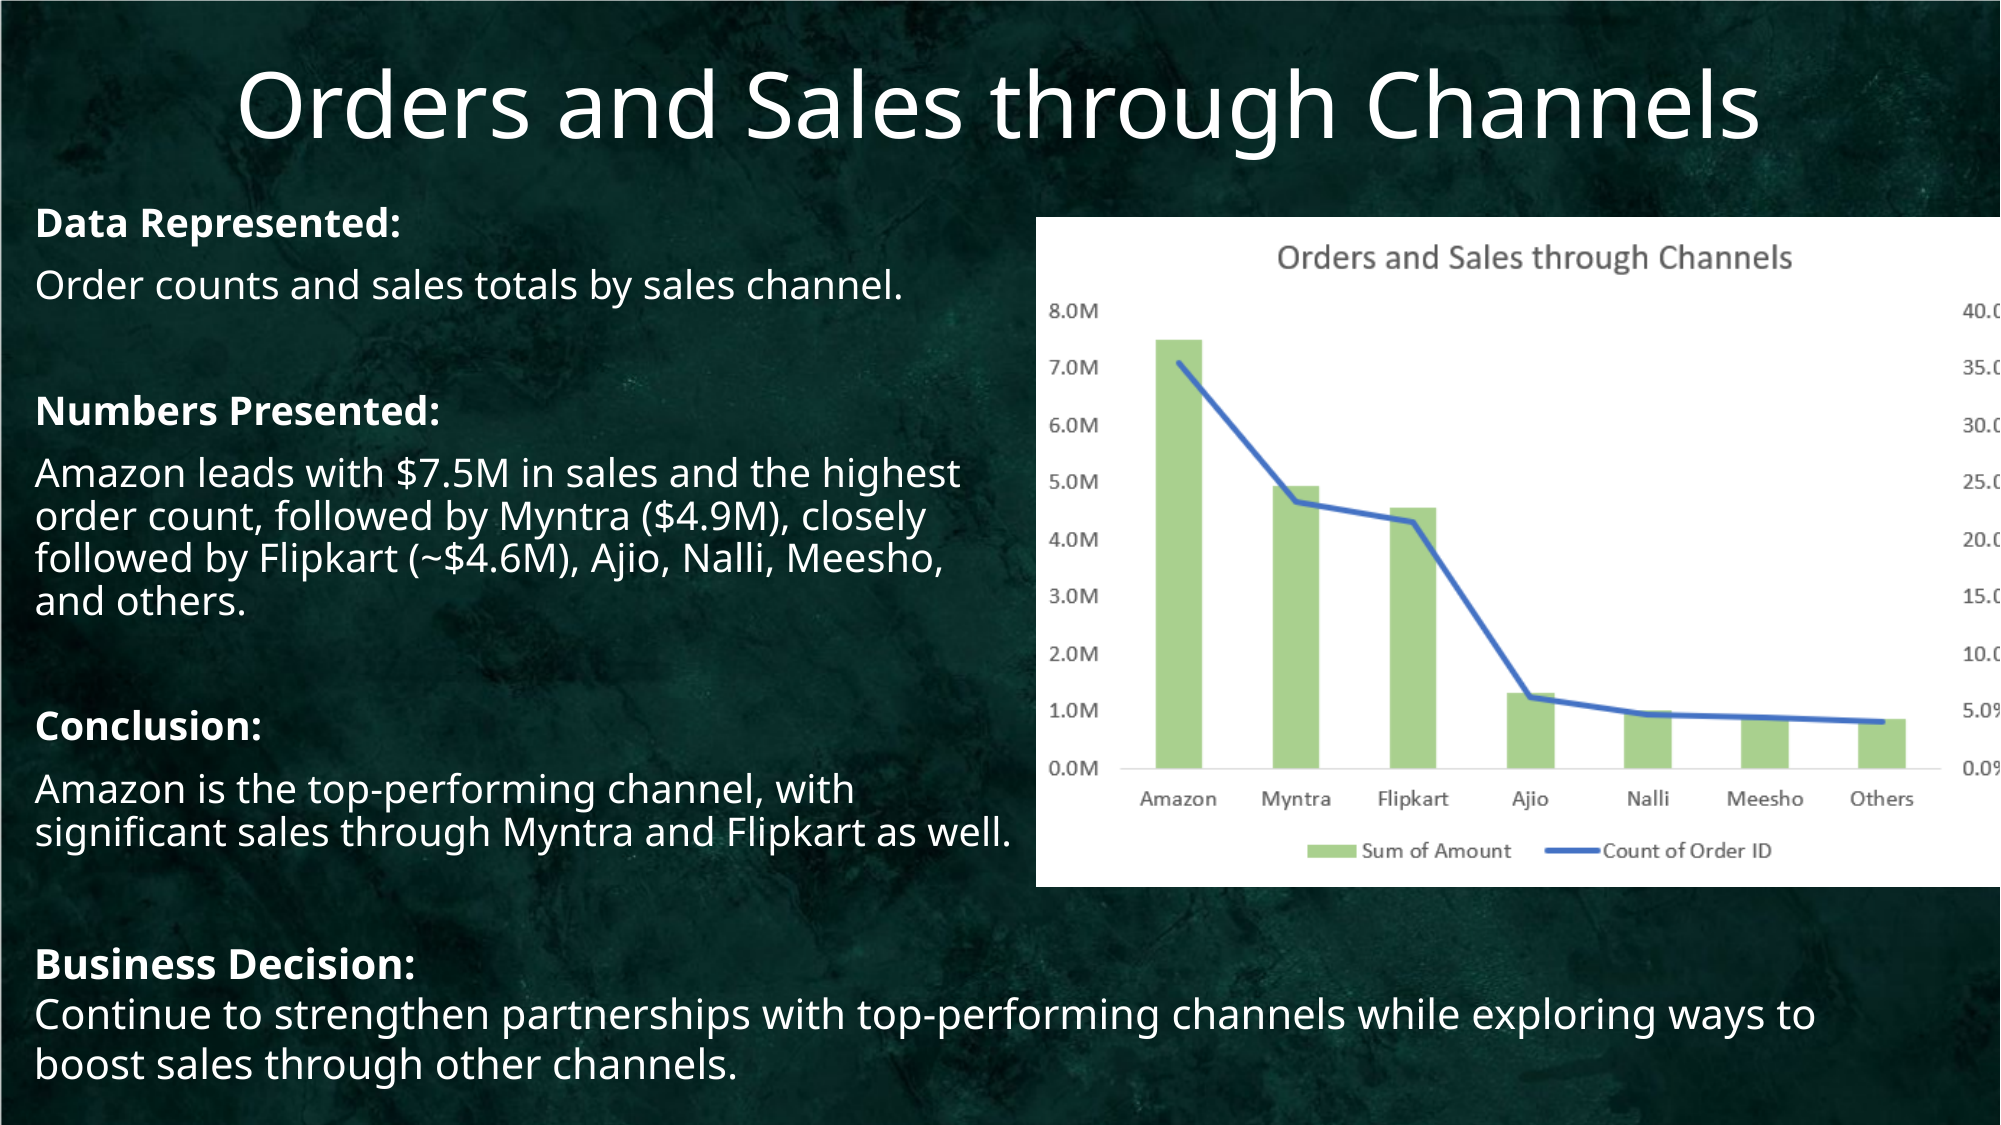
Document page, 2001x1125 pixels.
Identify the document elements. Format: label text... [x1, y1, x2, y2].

list Data Represented: Order counts and sales totals by sales channel. Numbers Presented: Amazon leads with $7.5M in sales and the highest order count, followed by Myntra ($4.9M), closely followed by Flipkart (~$4.6M), Ajio, Nalli, Meesho, and others. Conclusion: Amazon is the top-performing channel, with significant sales through Myntra and Flipkart as well. [19, 195, 463, 908]
title Orders and Sales through Channels [137, 0, 463, 195]
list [1035, 217, 2000, 888]
text_box Business Decision: Continue to strengthen partnerships with top-performing channels while exploring ways to boost sales through other channels. [19, 929, 463, 1095]
text_box Business Decision: Continue to strengthen partnerships with top-performing channels while exploring ways to boost sales through other channels. [1612, 929, 1936, 1095]
picture [3, 0, 2000, 1125]
picture [1863, 1, 2000, 217]
title Orders and Sales through Channels [1612, 0, 1863, 217]
